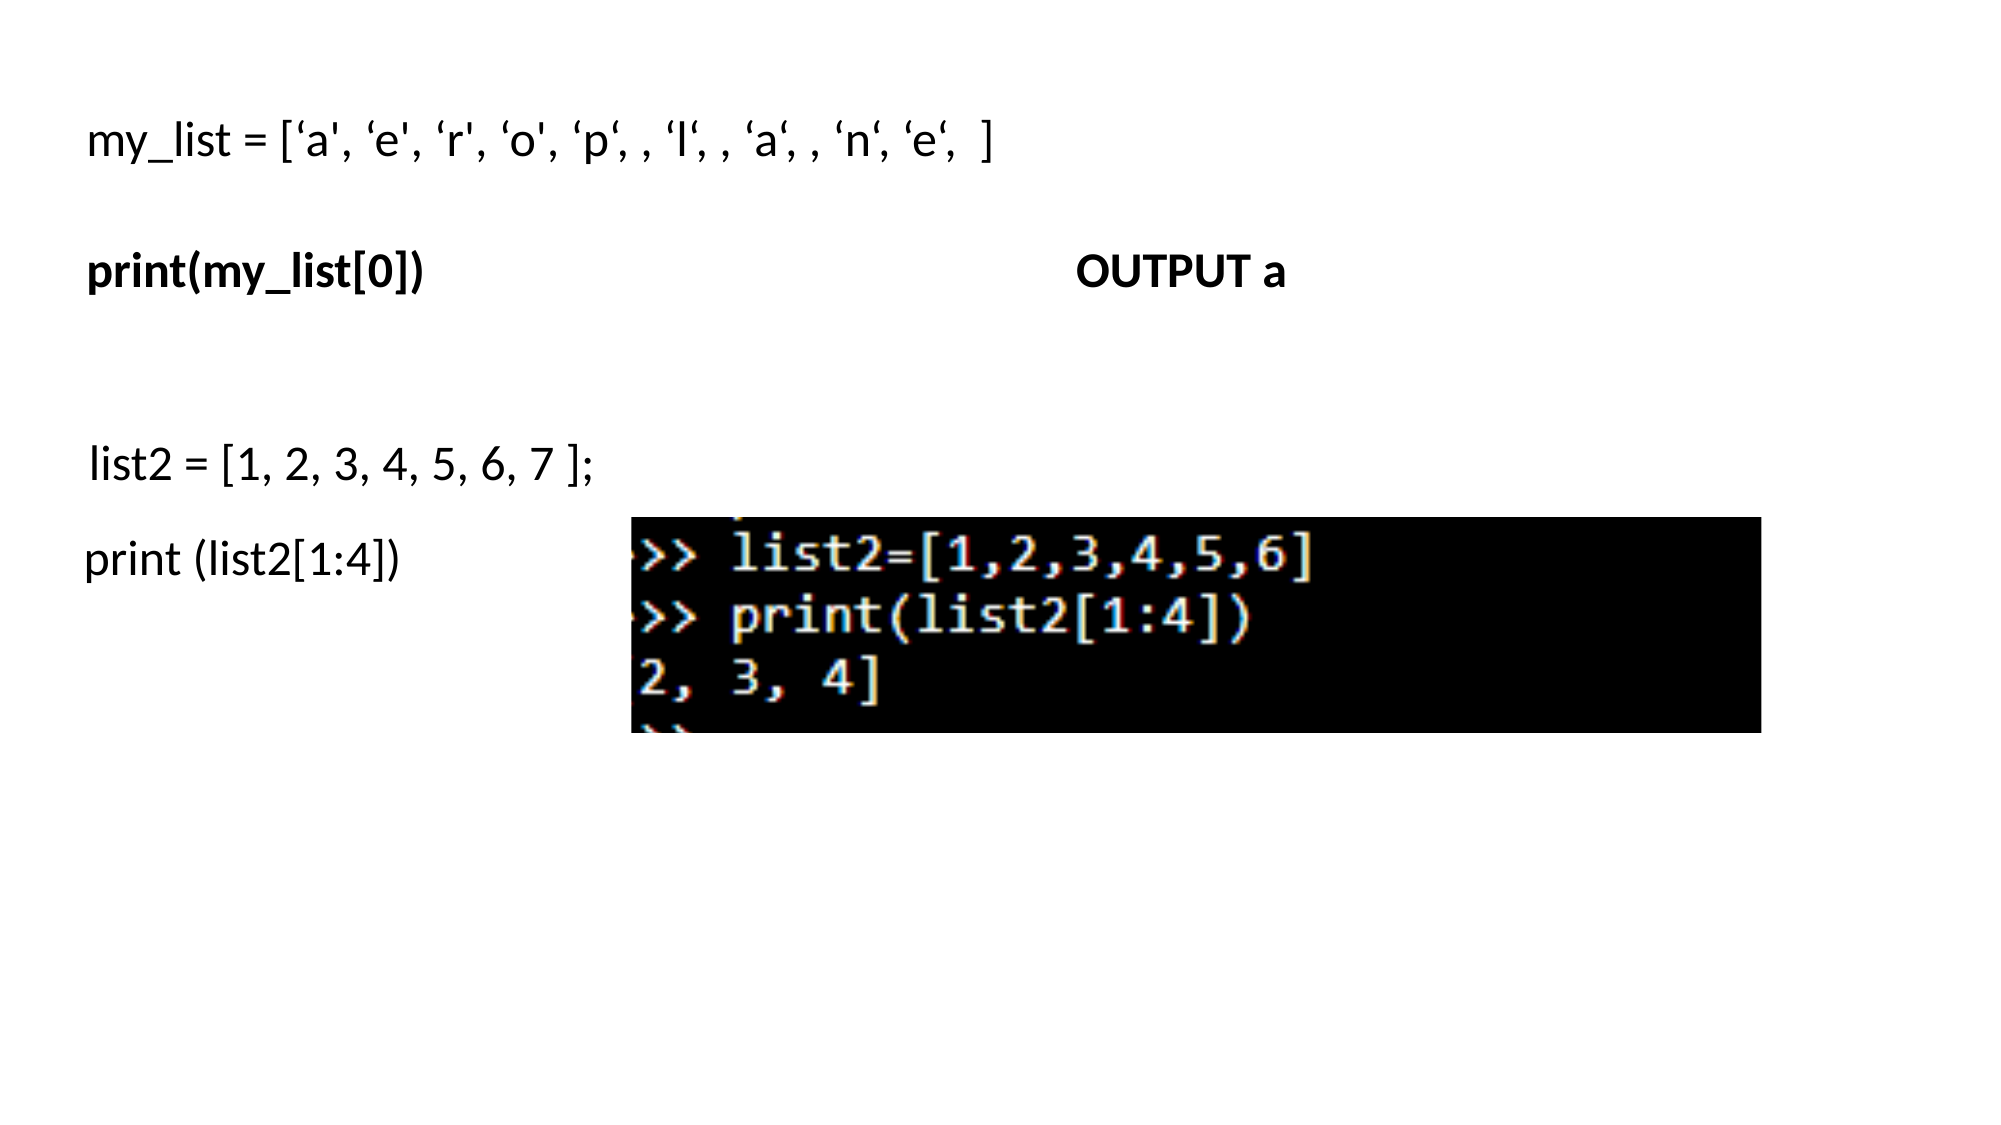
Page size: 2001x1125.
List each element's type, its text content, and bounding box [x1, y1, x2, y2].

text_box print(my_list[0]) OUTPUT a [71, 229, 1866, 305]
text_box my_list = [‘a', ‘e', ‘r', ‘o', ‘p‘, , ‘l‘, , ‘a‘, , ‘n‘, ‘e‘, ] [71, 99, 1815, 174]
text_box list2 = [1, 2, 3, 4, 5, 6, 7 ]; [74, 423, 610, 498]
text_box print (list2[1:4]) [68, 517, 552, 593]
picture [631, 517, 1762, 733]
